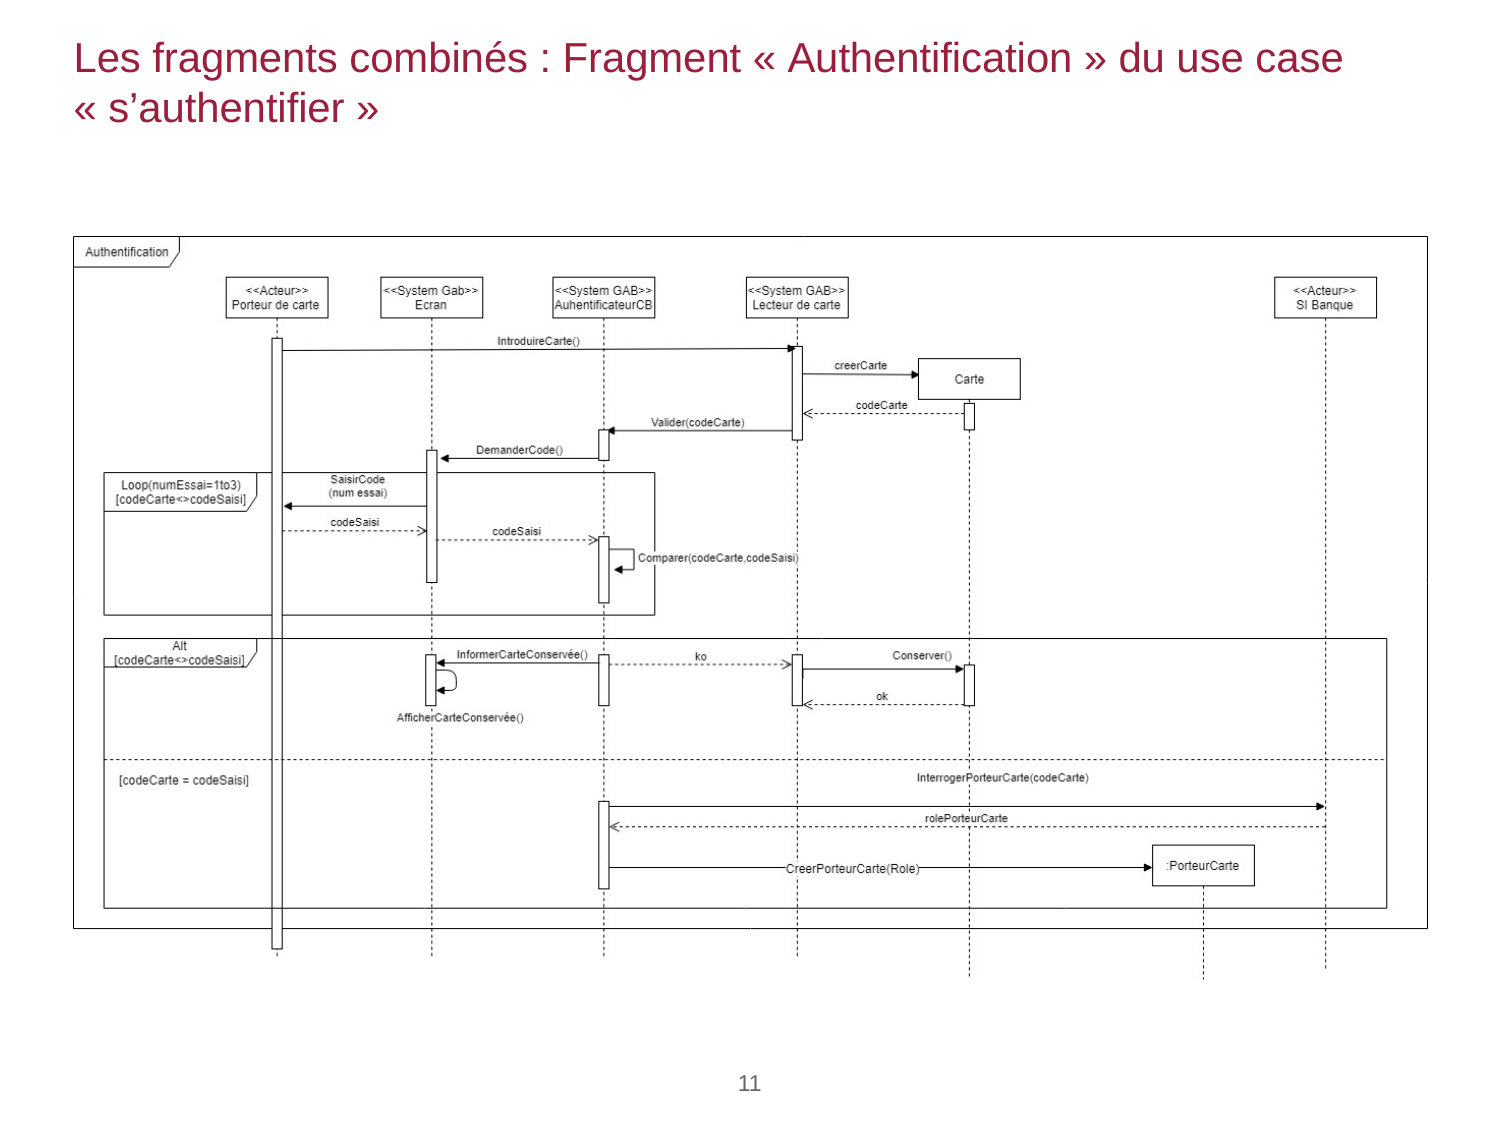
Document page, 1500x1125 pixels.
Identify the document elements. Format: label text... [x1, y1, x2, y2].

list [73, 235, 1428, 981]
title Les fragments combinés : Fragment « Authentification » du use case « s’authentifier » [73, 30, 1425, 182]
slide_number 11 [686, 1068, 814, 1109]
